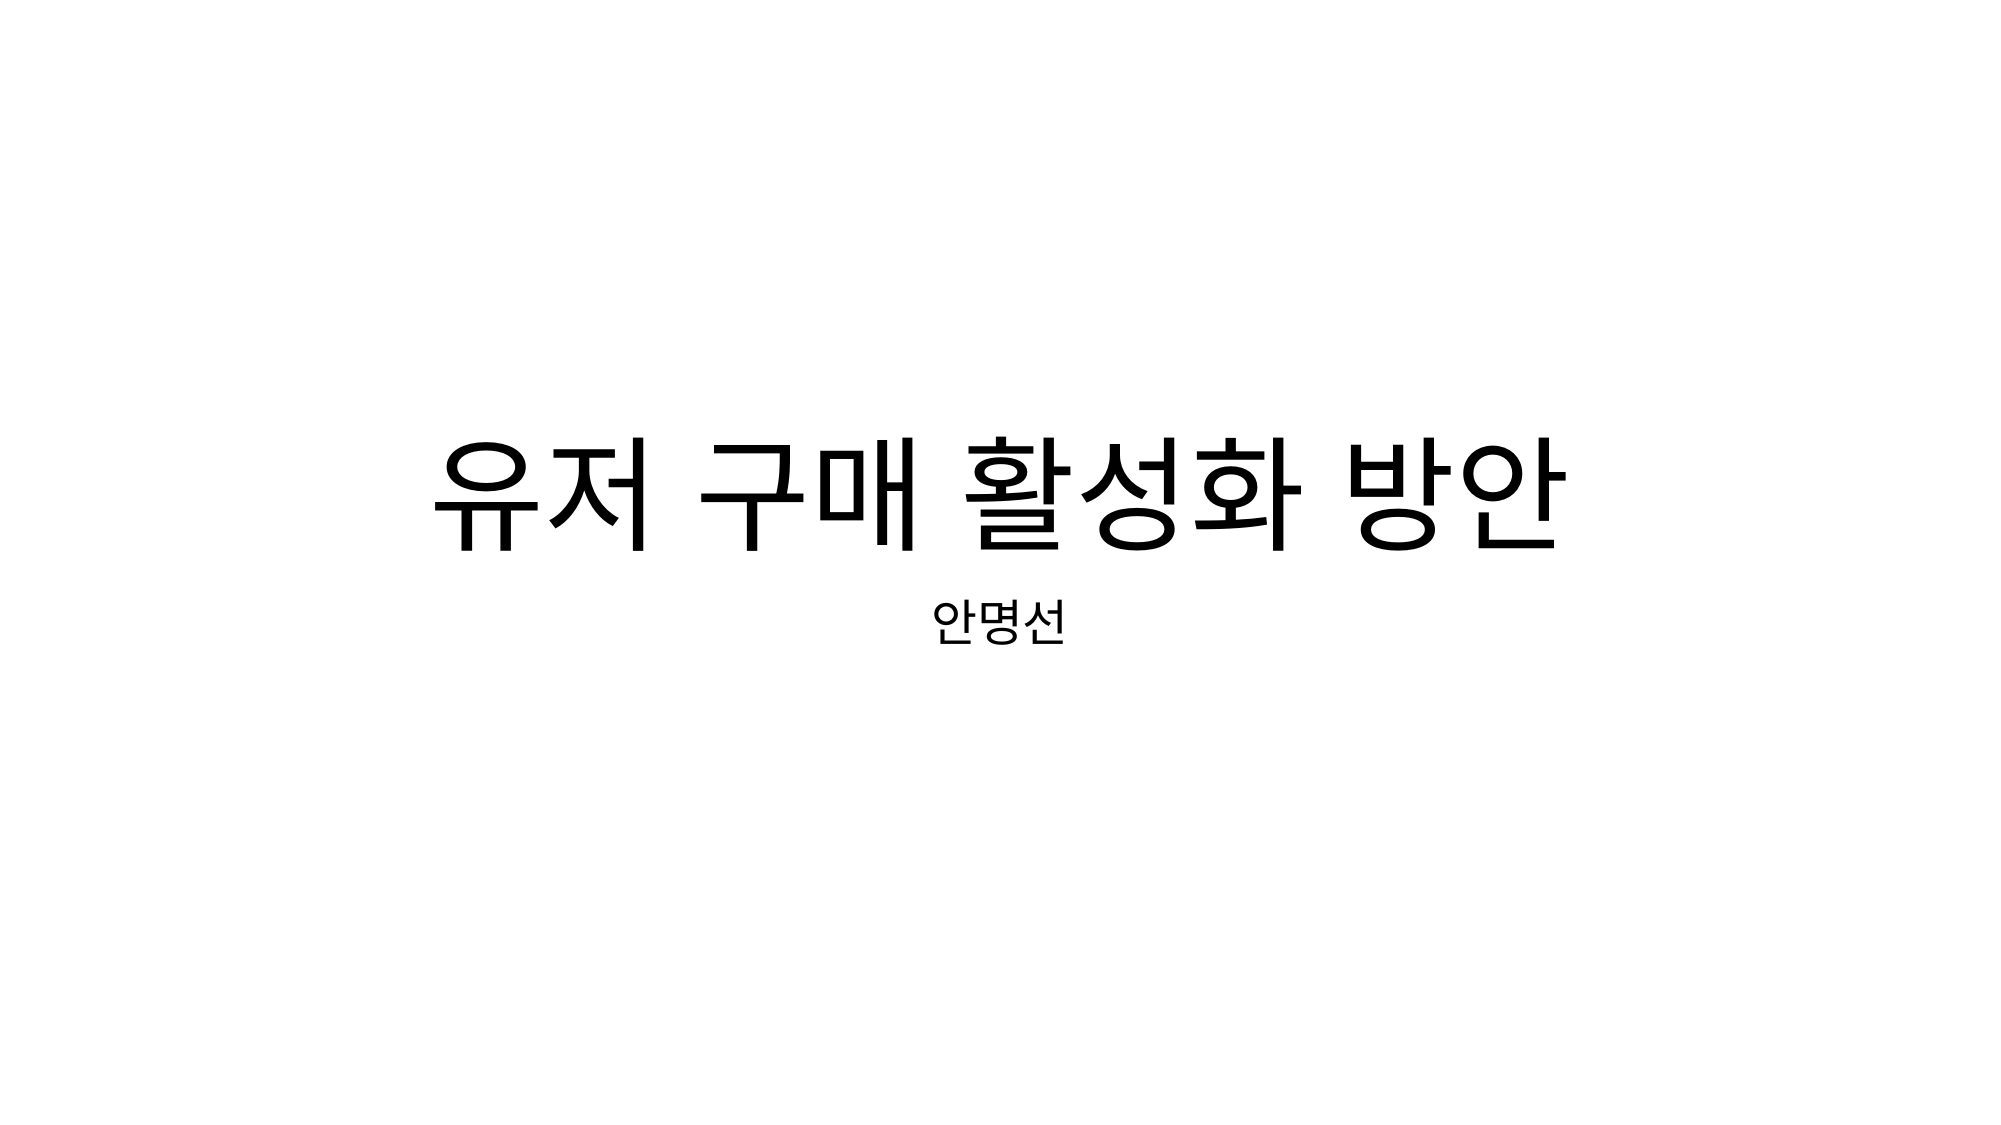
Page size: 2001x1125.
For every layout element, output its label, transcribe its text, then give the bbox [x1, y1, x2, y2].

title 유저 구매 활성화 방안 [249, 184, 1750, 576]
subtitle 안명선 [249, 590, 1750, 863]
